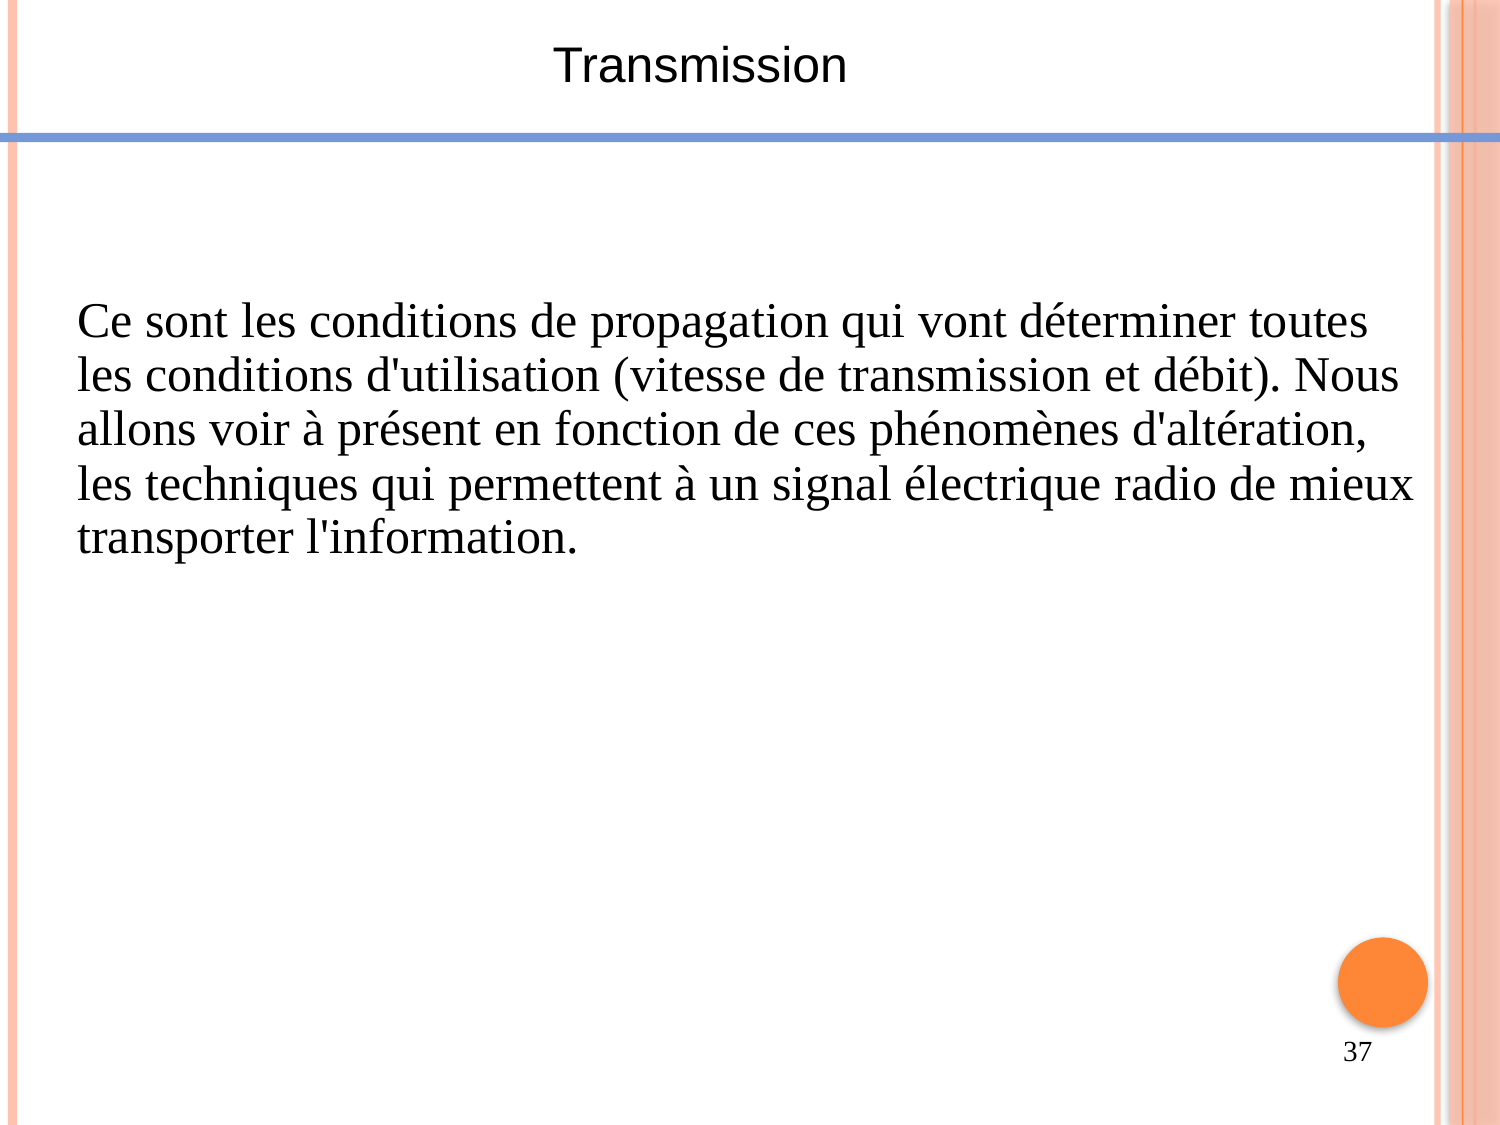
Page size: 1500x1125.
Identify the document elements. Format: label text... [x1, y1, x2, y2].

slide_number 37 [1149, 1042, 1500, 1103]
text_box Transmission [37, 24, 1363, 100]
text_box 37 [1074, 1024, 1388, 1100]
text_box Ce sont les conditions de propagation qui vont déterminer toutes les conditions d'utilisation (vitesse de transmission et débit). Nous allons voir à présent en fonction de ces phénomènes d'altération, les techniques qui permettent à un signal électrique radio de mieux transporter l'information. [62, 287, 1448, 573]
